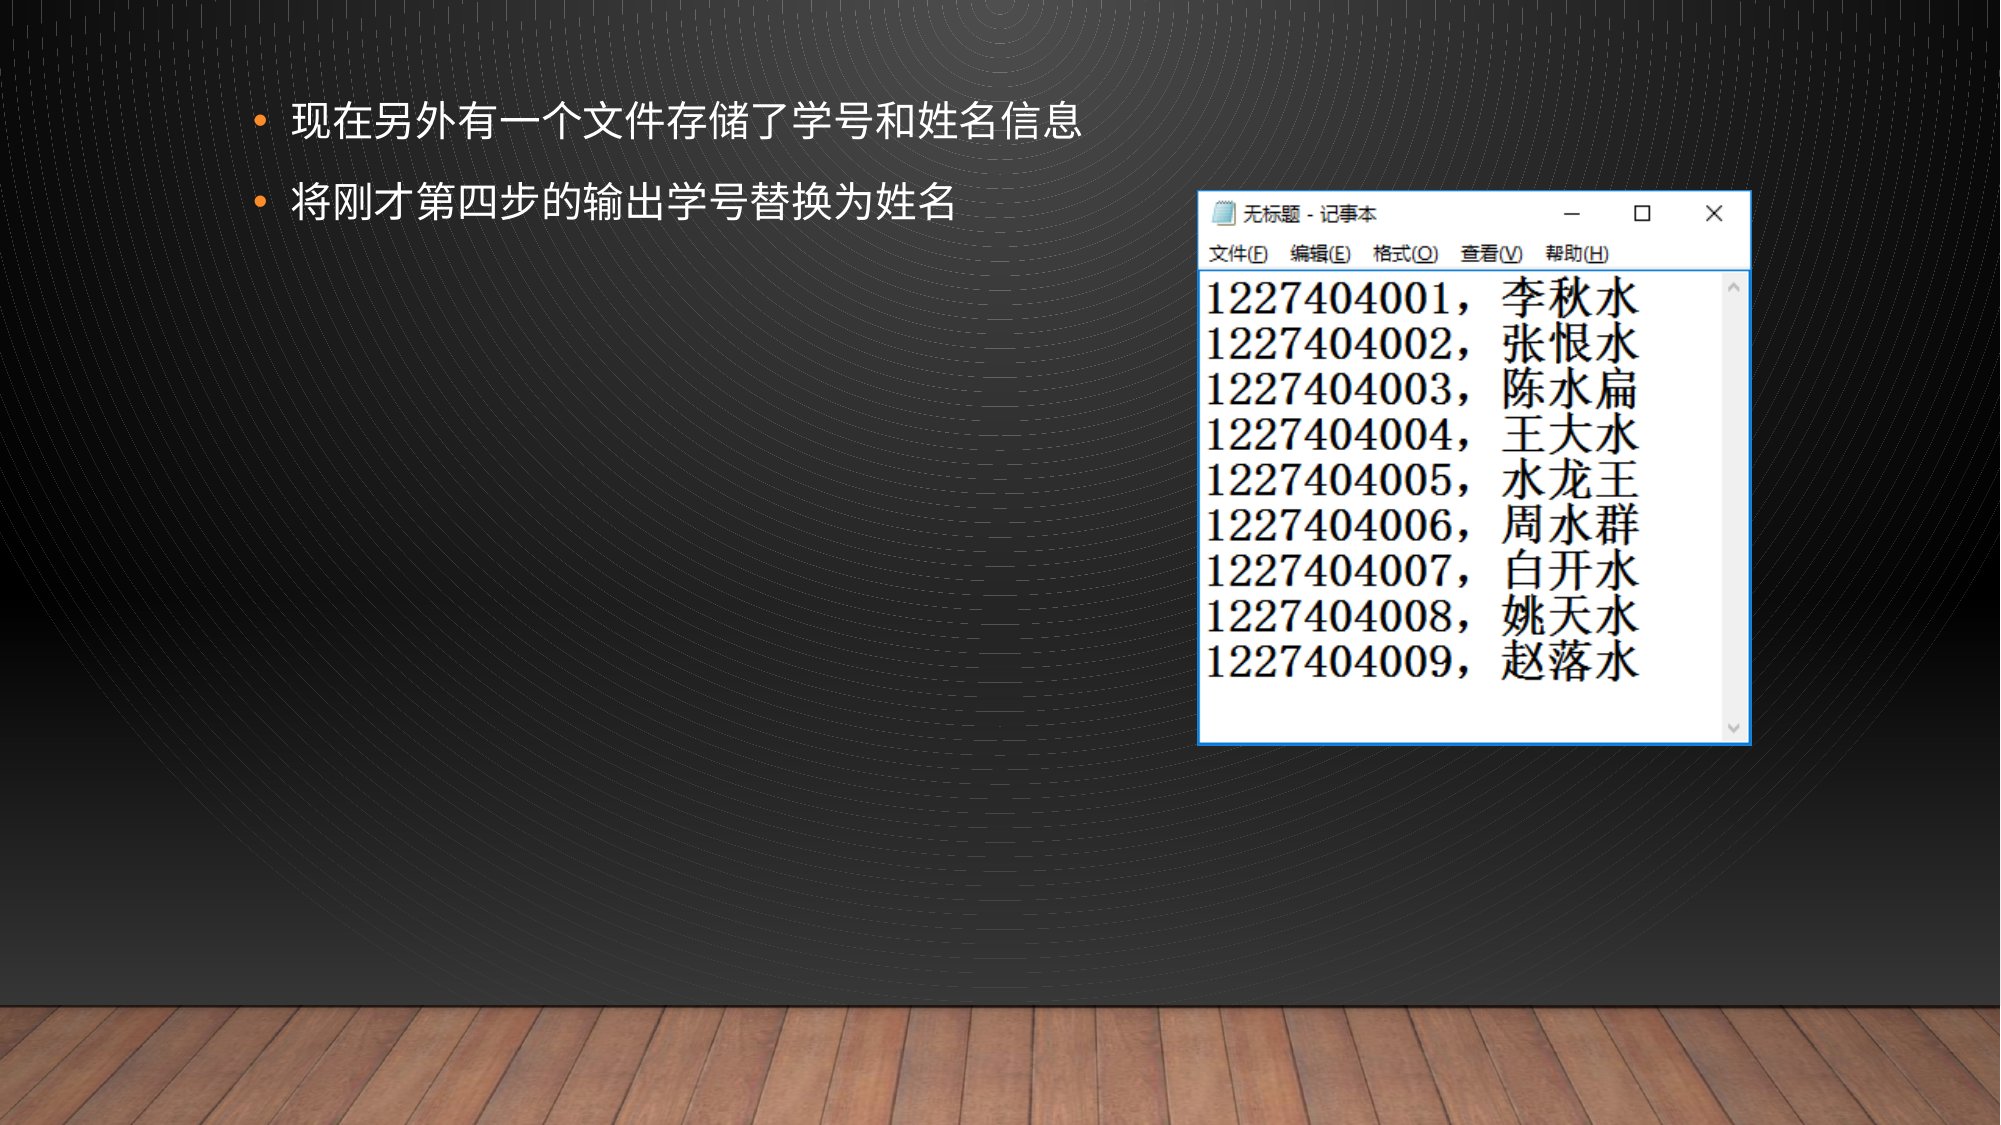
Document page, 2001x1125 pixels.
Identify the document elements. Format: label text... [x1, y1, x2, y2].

picture [0, 1005, 2000, 1125]
list 现在另外有一个文件存储了学号和姓名信息 将刚才第四步的输出学号替换为姓名 [238, 77, 1162, 897]
picture [1196, 190, 1753, 746]
